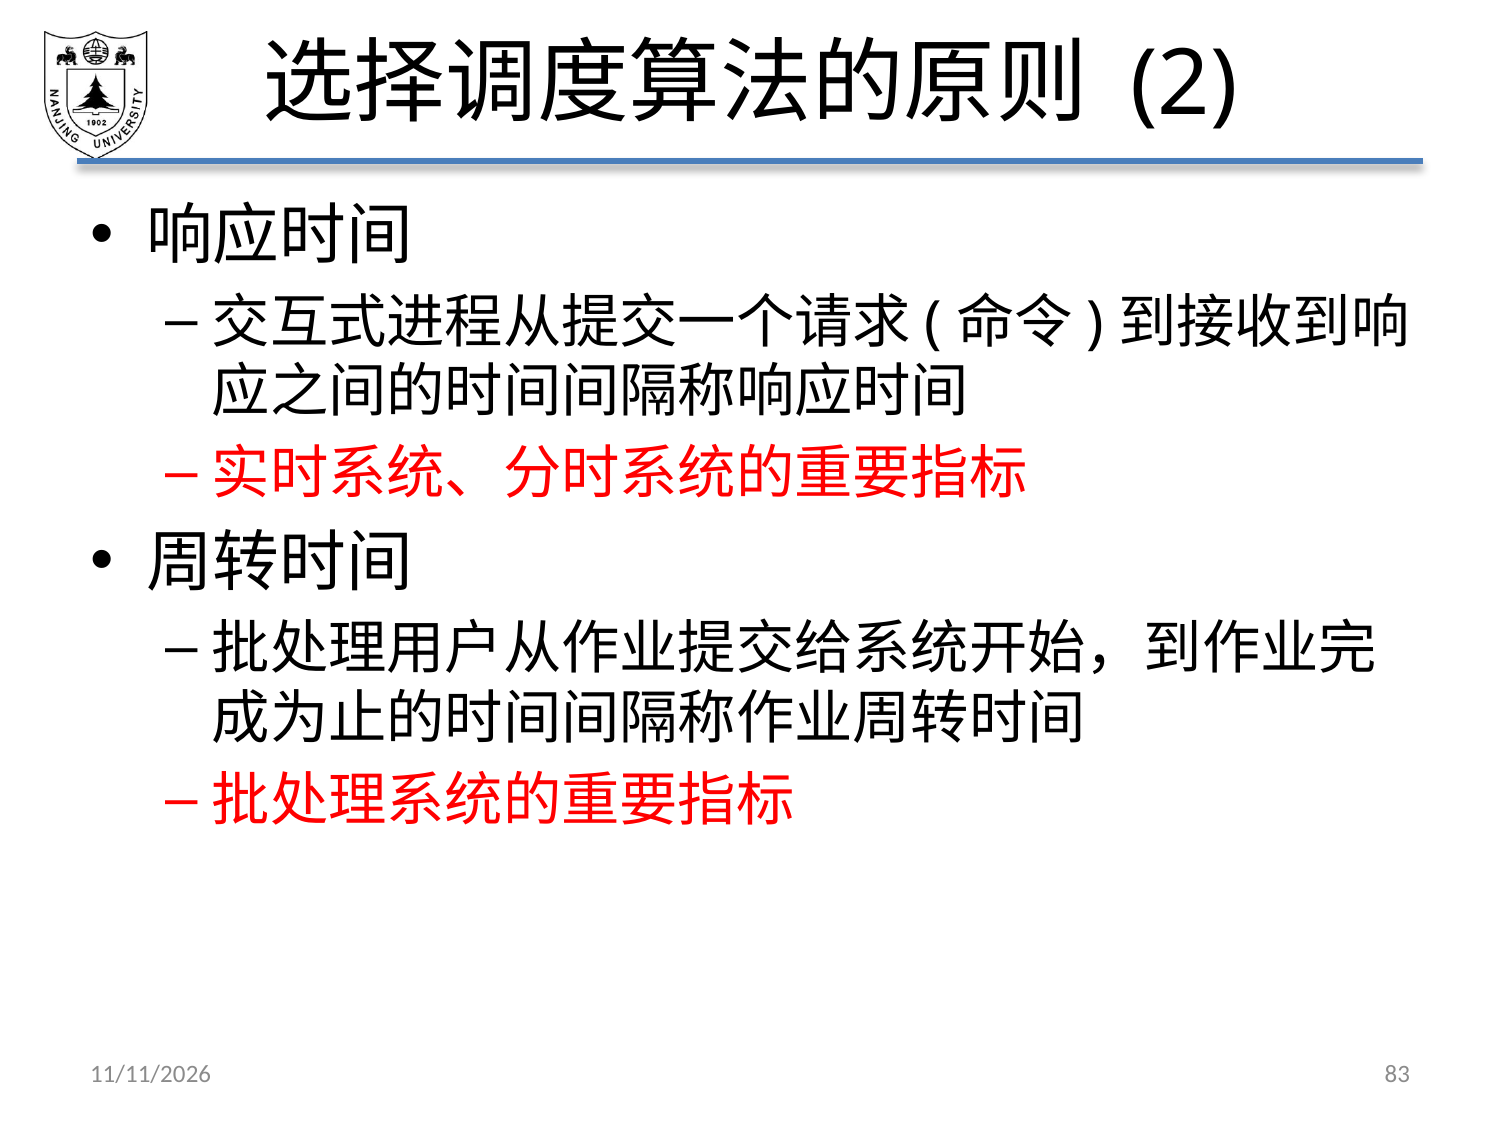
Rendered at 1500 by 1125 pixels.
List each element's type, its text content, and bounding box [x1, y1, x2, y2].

picture [41, 30, 75, 161]
slide_number 83 [1074, 1042, 1425, 1103]
list 响应时间 交互式进程从提交一个请求(命令)到接收到响应之间的时间间隔称响应时间 实时系统、分时系统的重要指标 周转时间 批处理用户从作业提交给系统开始，到作业完成为止的时间间隔称作业周转时间 批处理系统的重要指标 [75, 184, 1425, 1005]
title 选择调度算法的原则 (2) [75, 0, 1425, 161]
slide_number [75, 1042, 425, 1103]
